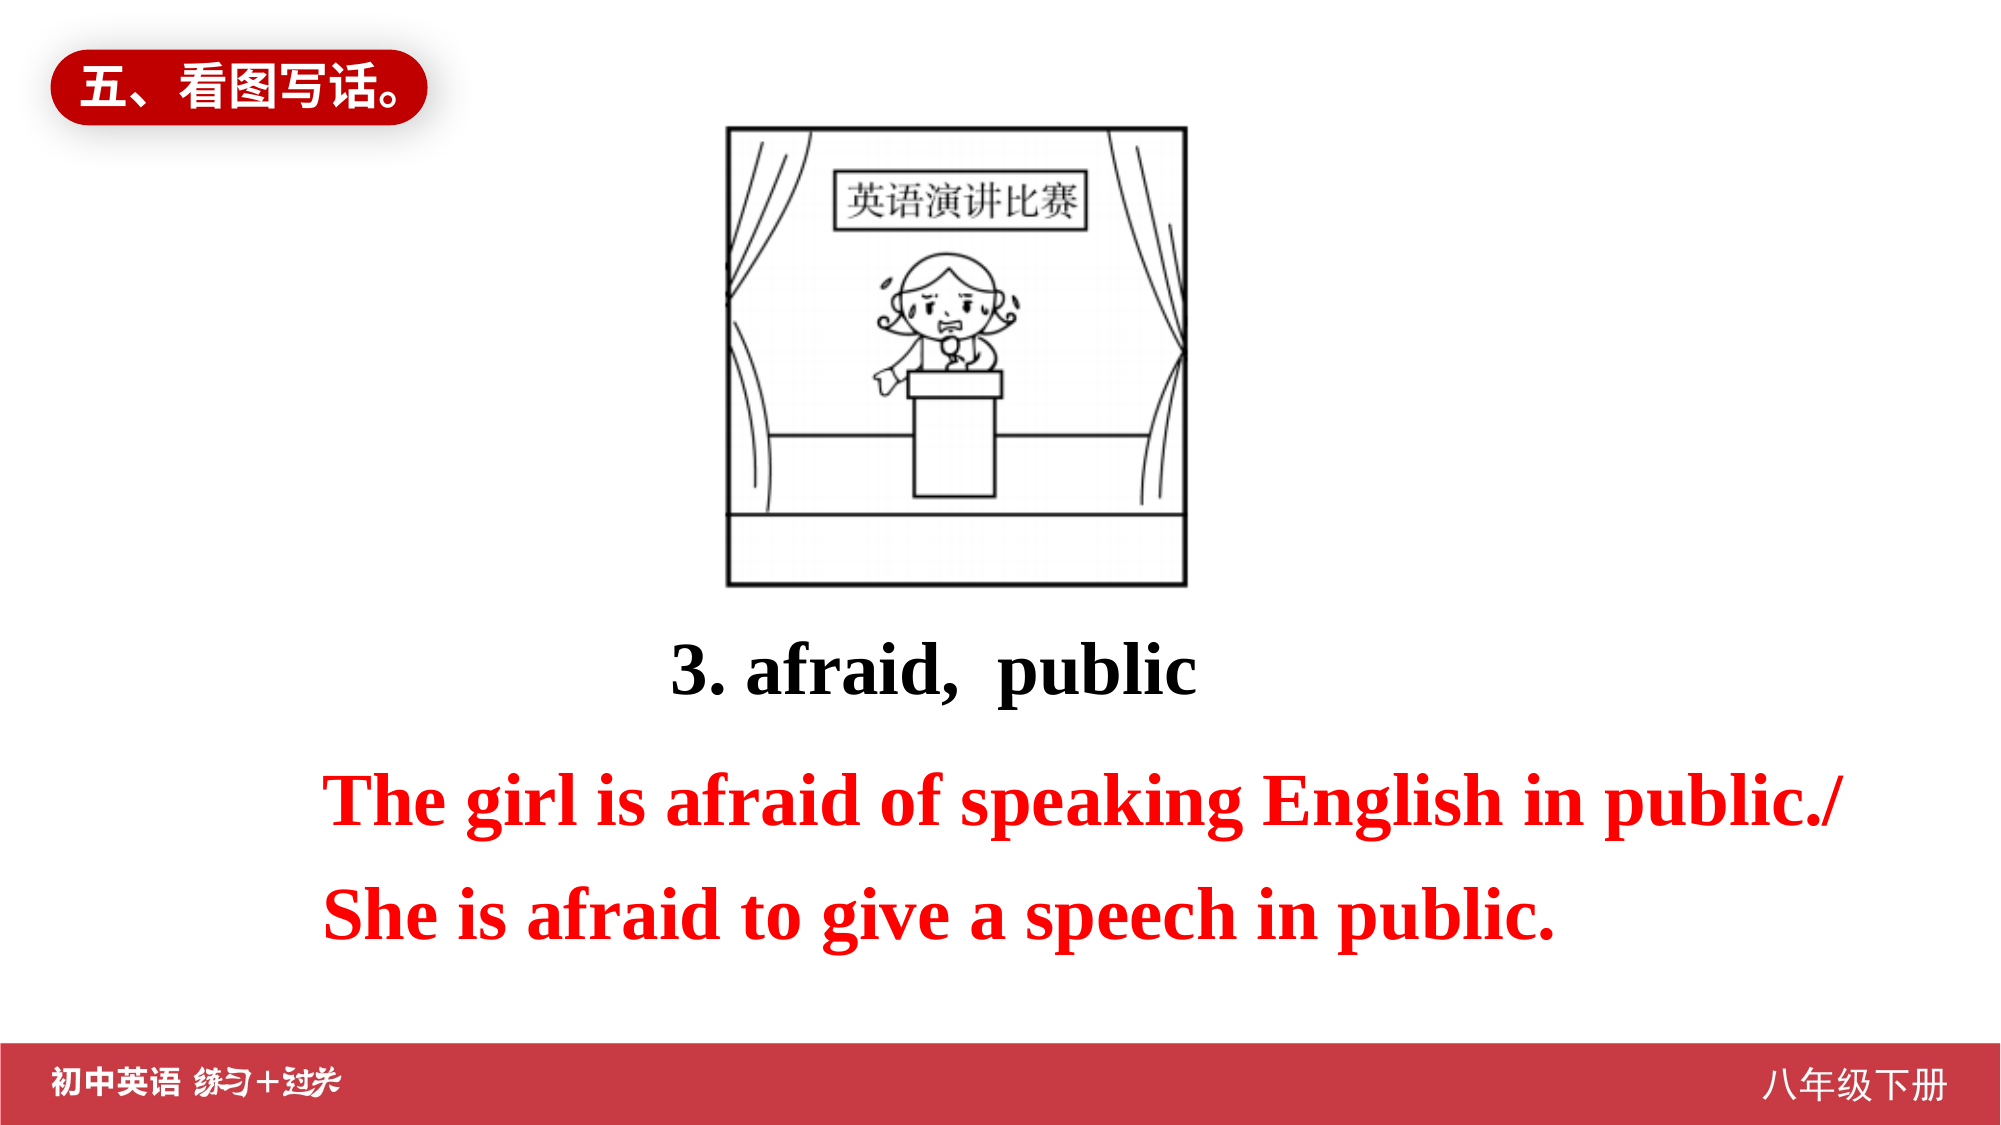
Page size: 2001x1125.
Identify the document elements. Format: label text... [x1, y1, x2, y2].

text_box [70, 122, 408, 127]
picture [0, 0, 2001, 1125]
text_box 五、看图写话。 [63, 47, 428, 122]
text_box The girl is afraid of speaking English in public./ She is afraid to give a speech in public. [307, 718, 1881, 963]
text_box 3. afraid, public [656, 566, 1411, 718]
text_box [49, 58, 63, 117]
